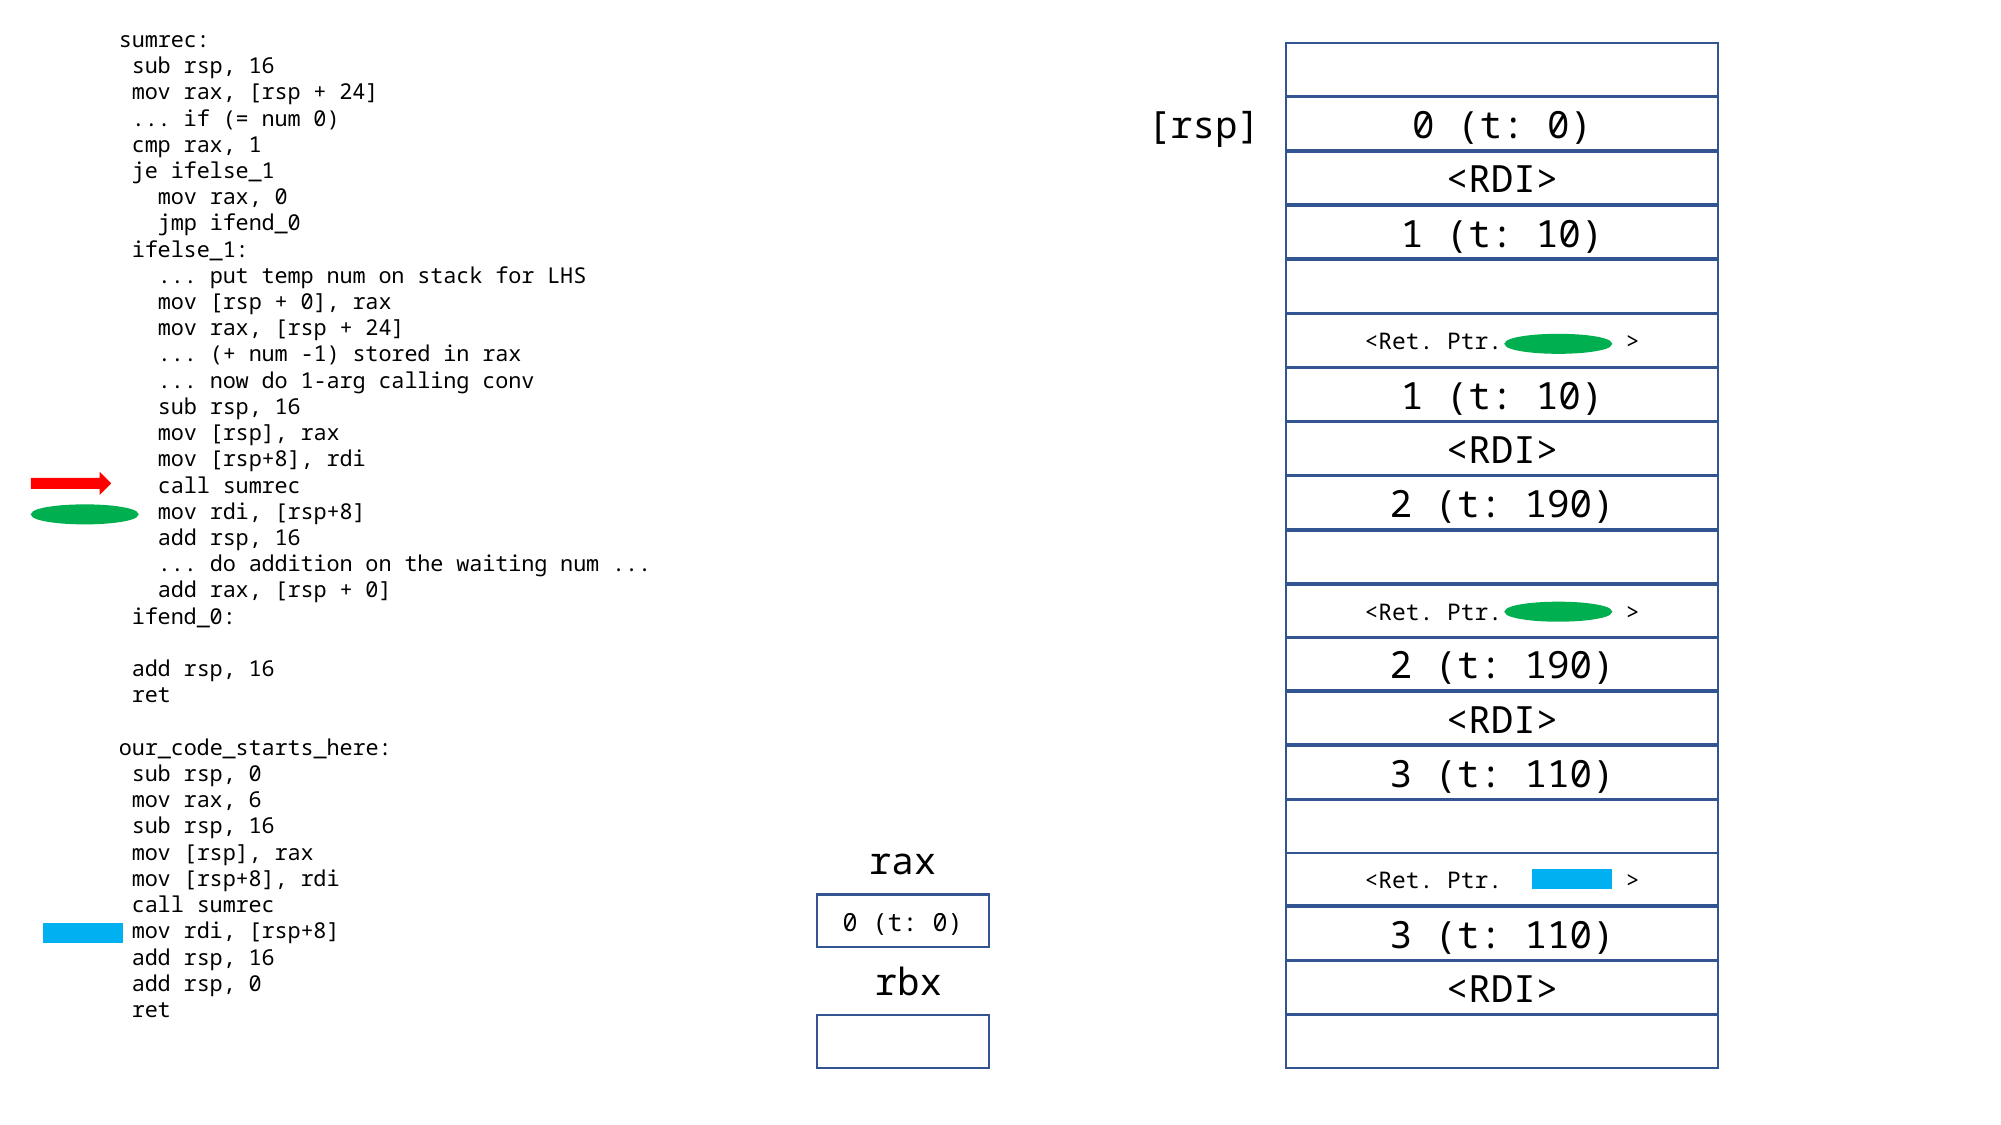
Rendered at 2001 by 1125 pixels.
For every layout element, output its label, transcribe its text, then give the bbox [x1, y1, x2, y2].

text_box [816, 1014, 990, 1069]
text_box [1285, 42, 1719, 97]
text_box [30, 504, 139, 525]
text_box 3 (t: 110) [1285, 745, 1719, 800]
text_box rax [816, 832, 990, 887]
text_box <Ret. Ptr. > [1285, 854, 1719, 907]
text_box [1532, 869, 1612, 889]
text_box <RDI> [1285, 151, 1719, 205]
text_box <RDI> [1285, 691, 1719, 745]
text_box 0 (t: 0) [1285, 97, 1719, 151]
text_box 0 (t: 0) [816, 893, 990, 948]
text_box rbx [827, 953, 990, 1008]
text_box <Ret. Ptr. > [1285, 584, 1719, 639]
text_box [43, 923, 123, 943]
text_box [1285, 1015, 1719, 1069]
text_box <RDI> [1285, 961, 1719, 1015]
text_box <Ret. Ptr. > [1285, 314, 1719, 368]
text_box <RDI> [1285, 422, 1719, 476]
text_box 1 (t: 10) [1285, 205, 1719, 259]
text_box 2 (t: 190) [1285, 639, 1719, 691]
text_box 1 (t: 10) [1285, 368, 1719, 422]
text_box [30, 471, 112, 495]
text_box sumrec: sub rsp, 16 mov rax, [rsp + 24] ... if (= num 0) cmp rax, 1 je ifelse_1 mov rax, 0 jmp ifend_0 ifelse_1: ... put temp num on stack for LHS mov [rsp + 0], rax mov rax, [rsp + 24] ... (+ num -1) stored in rax ... now do 1-arg calling conv sub rsp, 16 mov [rsp], rax mov [rsp+8], rdi call sumrec mov rdi, [rsp+8] add rsp, 16 ... do addition on the waiting num ... add rax, [rsp + 0] ifend_0: add rsp, 16 ret our_code_starts_here: sub rsp, 0 mov rax, 6 sub rsp, 16 mov [rsp], rax mov [rsp+8], rdi call sumrec mov rdi, [rsp+8] add rsp, 16 add rsp, 0 ret [104, 18, 671, 1030]
text_box [1285, 259, 1719, 314]
text_box [1504, 601, 1613, 622]
text_box [rsp] [1046, 96, 1276, 151]
text_box [1285, 800, 1719, 854]
text_box 2 (t: 190) [1285, 476, 1719, 530]
text_box [1504, 333, 1613, 354]
text_box 3 (t: 110) [1285, 907, 1719, 961]
text_box [1285, 530, 1719, 584]
